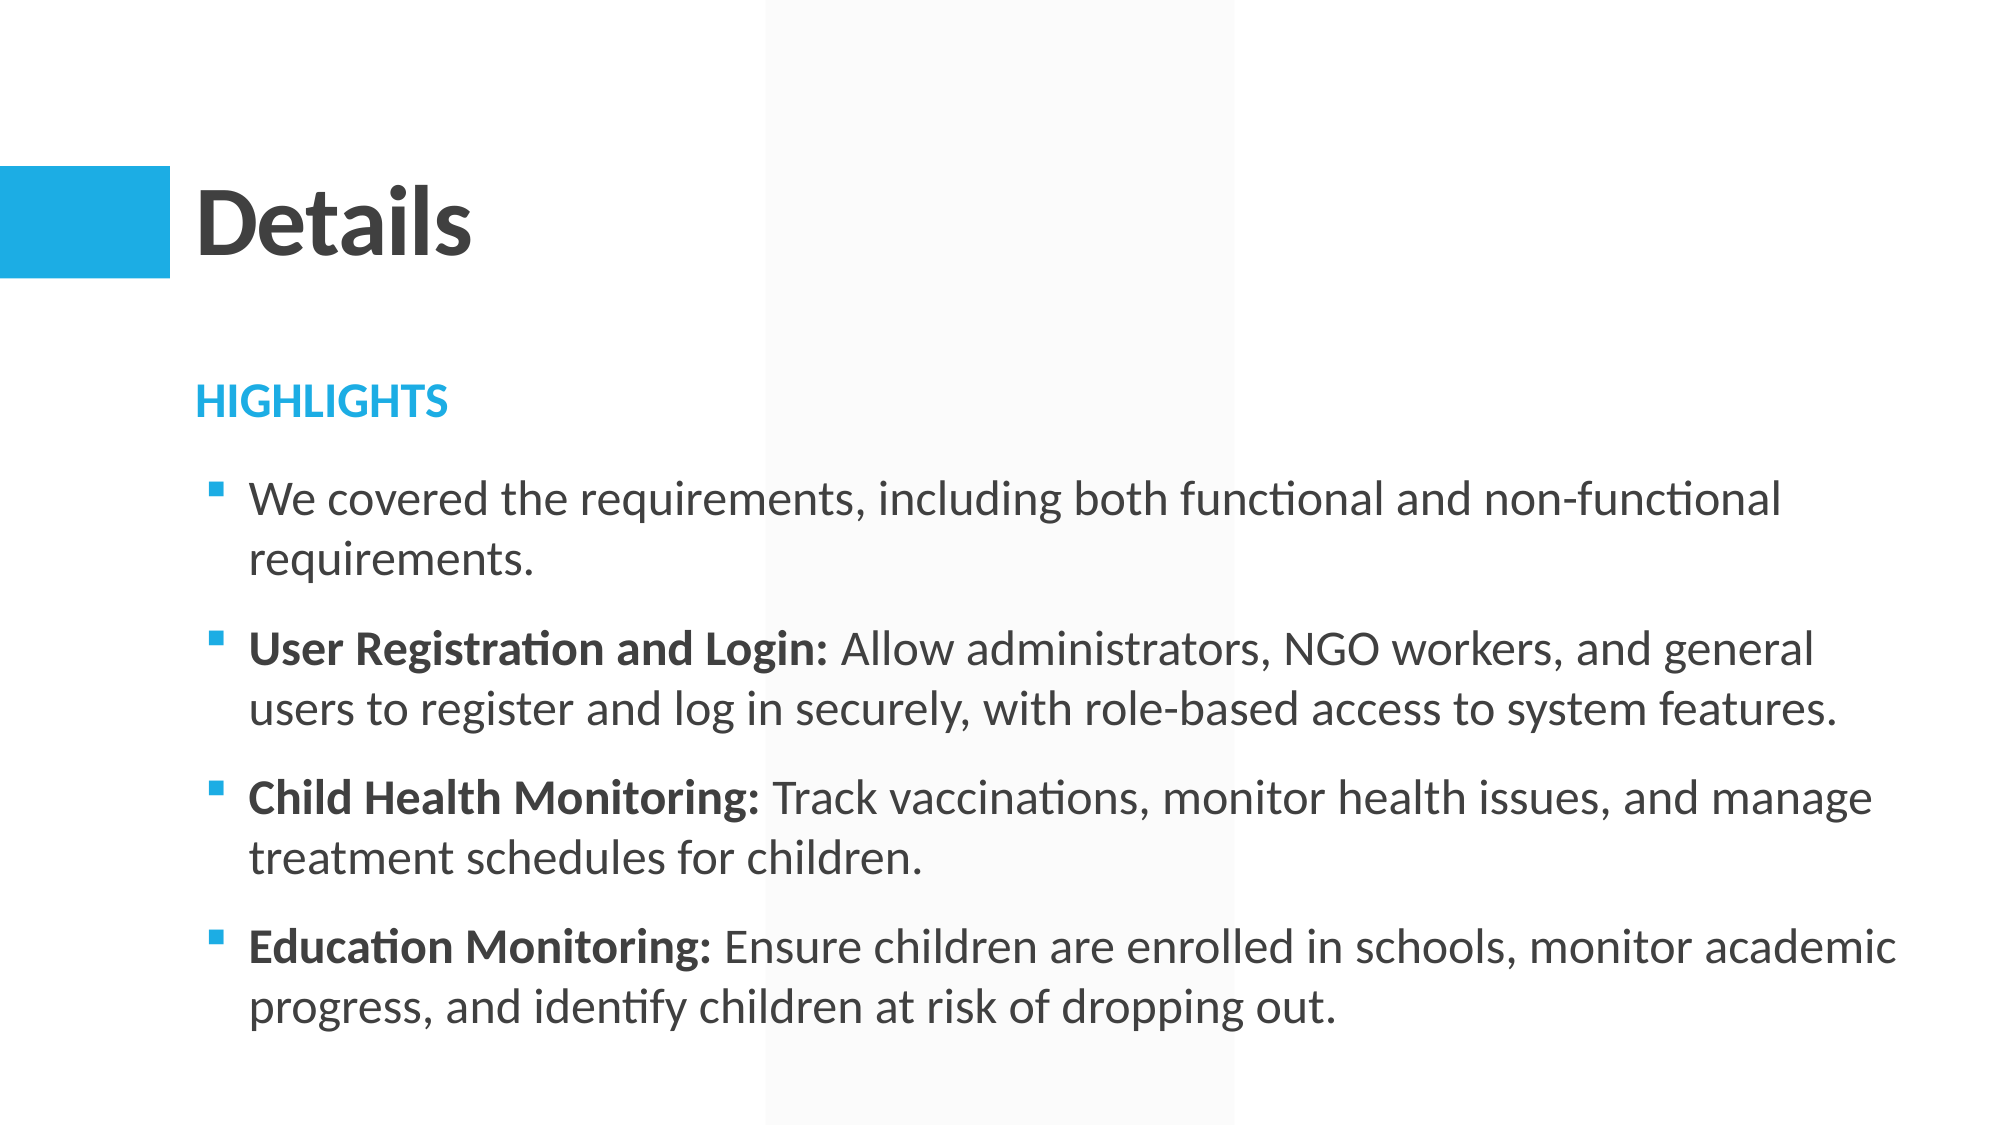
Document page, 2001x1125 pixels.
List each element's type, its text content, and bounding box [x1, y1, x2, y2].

list We covered the requirements, including both functional and non-functional requirements. User Registration and Login: Allow administrators, NGO workers, and general users to register and log in securely, with role-based access to system features. Child Health Monitoring: Track vaccinations, monitor health issues, and manage treatment schedules for children. Education Monitoring: Ensure children are enrolled in schools, monitor academic progress, and identify children at risk of dropping out. [204, 458, 1913, 1067]
list Highlights [180, 337, 942, 459]
title Details [180, 47, 1830, 285]
